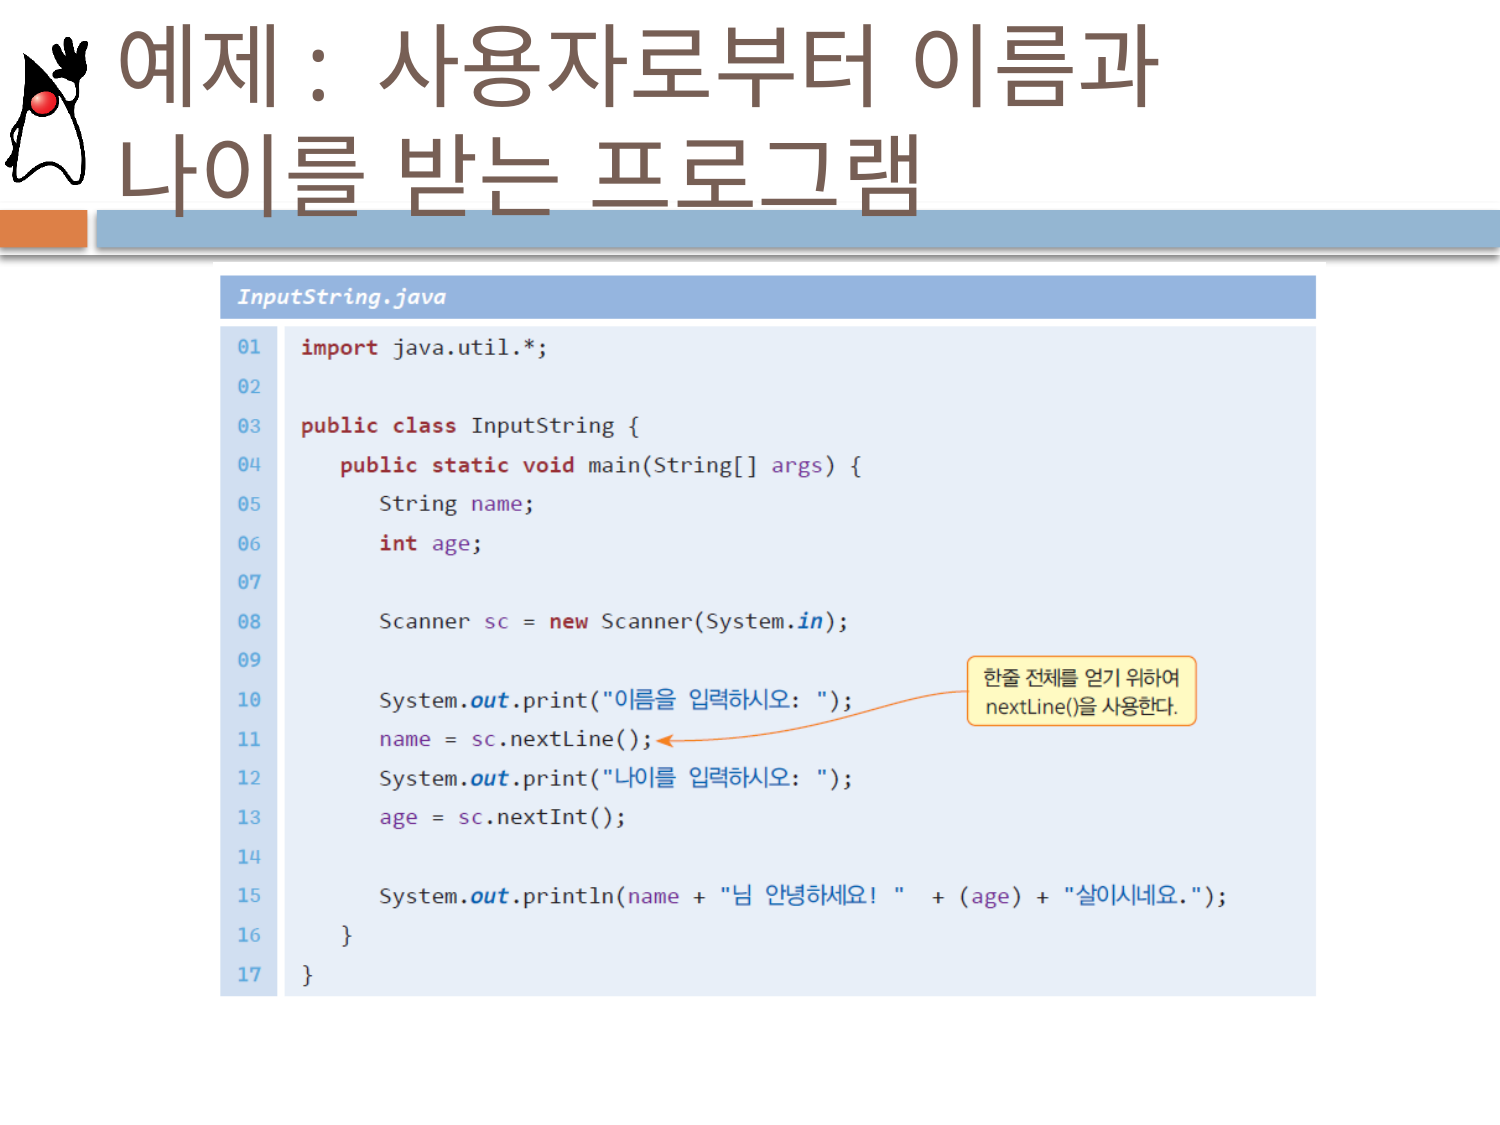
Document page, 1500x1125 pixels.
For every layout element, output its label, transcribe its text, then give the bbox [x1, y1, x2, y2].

picture [5, 37, 88, 185]
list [212, 262, 1326, 1001]
title 예제: 사용자로부터 이름과 나이를 받는 프로그램 [100, 37, 1438, 200]
